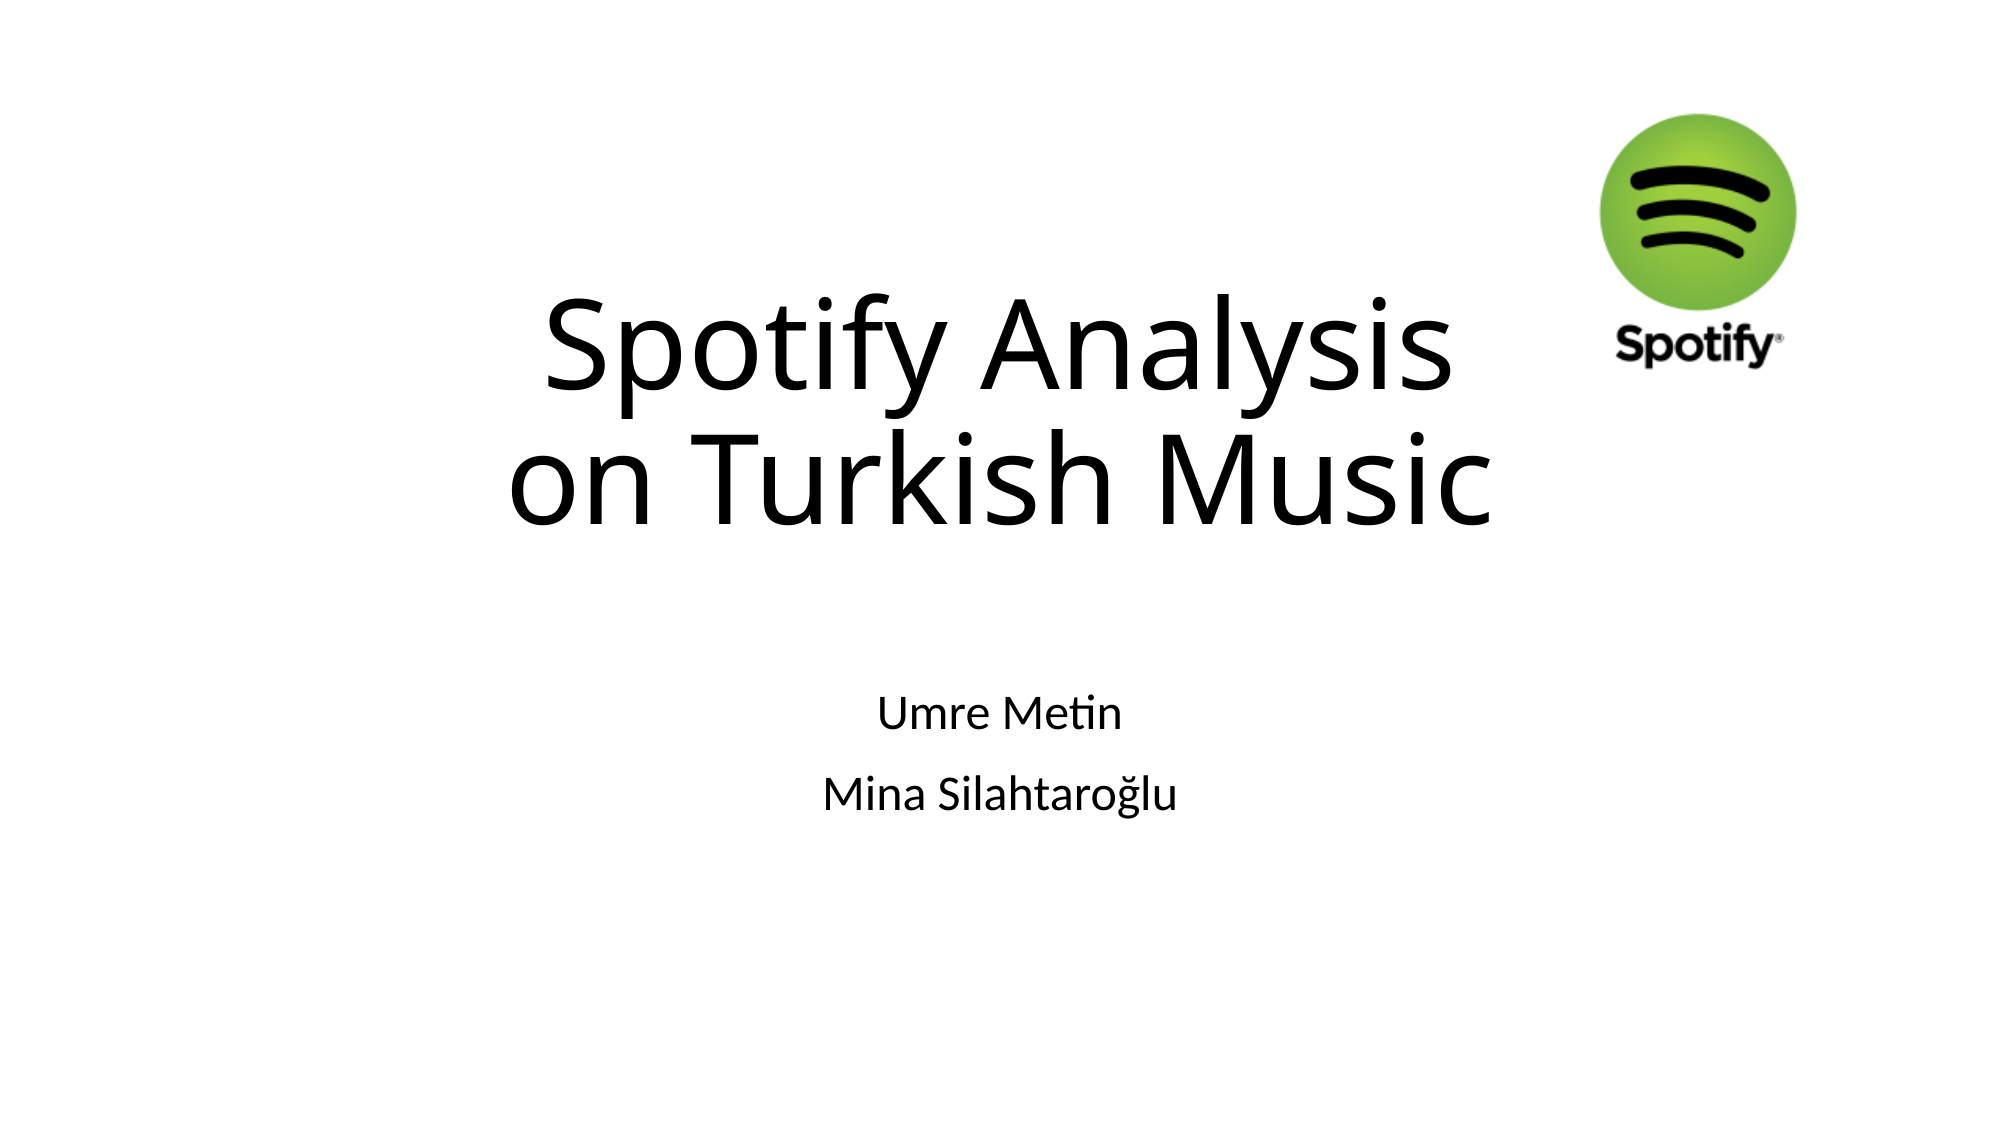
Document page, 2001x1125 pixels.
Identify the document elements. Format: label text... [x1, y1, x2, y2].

picture [1546, 89, 1852, 395]
title Spotify Analysis on Turkish Music [249, 184, 1750, 590]
subtitle Umre Metin Mina Silahtaroğlu [249, 590, 1750, 863]
